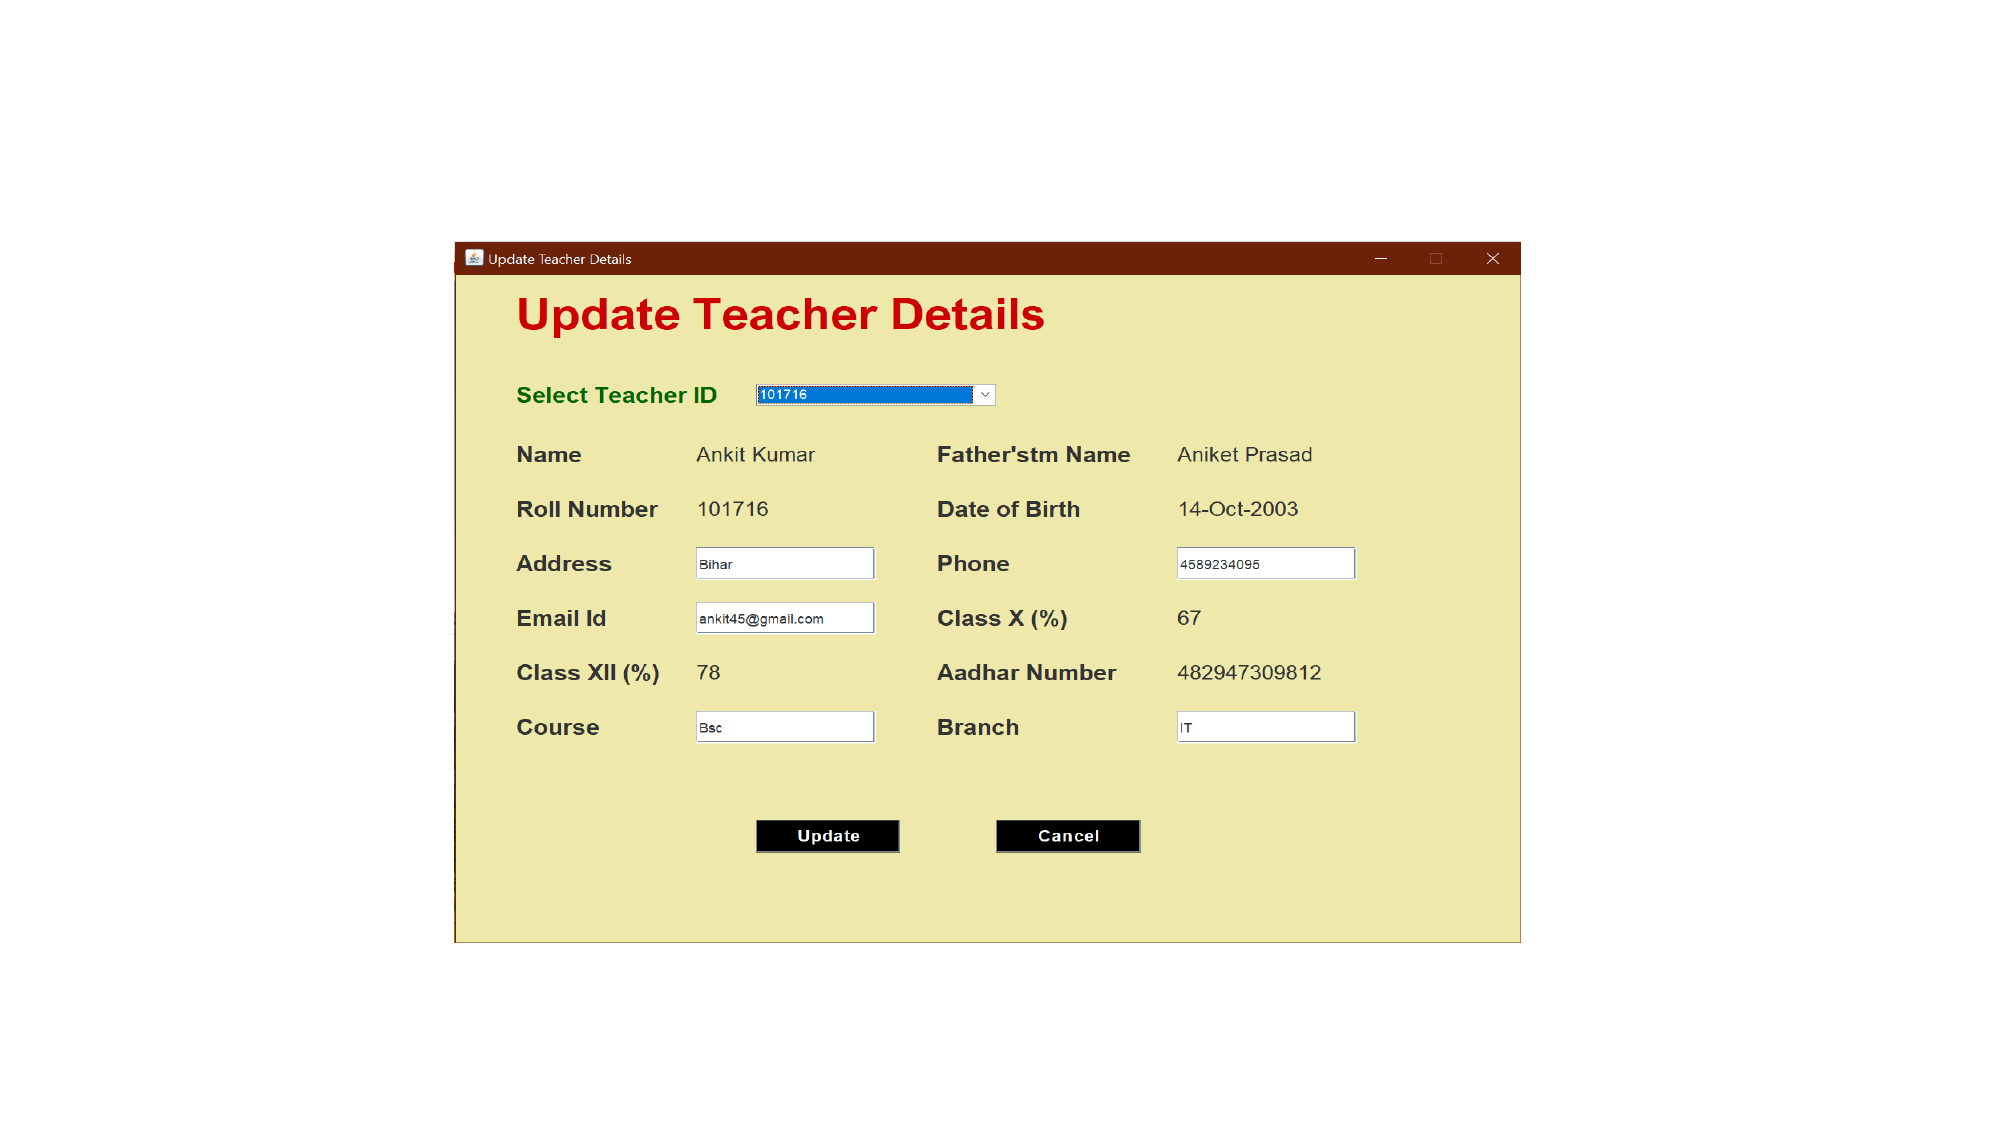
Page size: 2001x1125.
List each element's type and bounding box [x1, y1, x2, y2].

picture [454, 241, 1521, 944]
